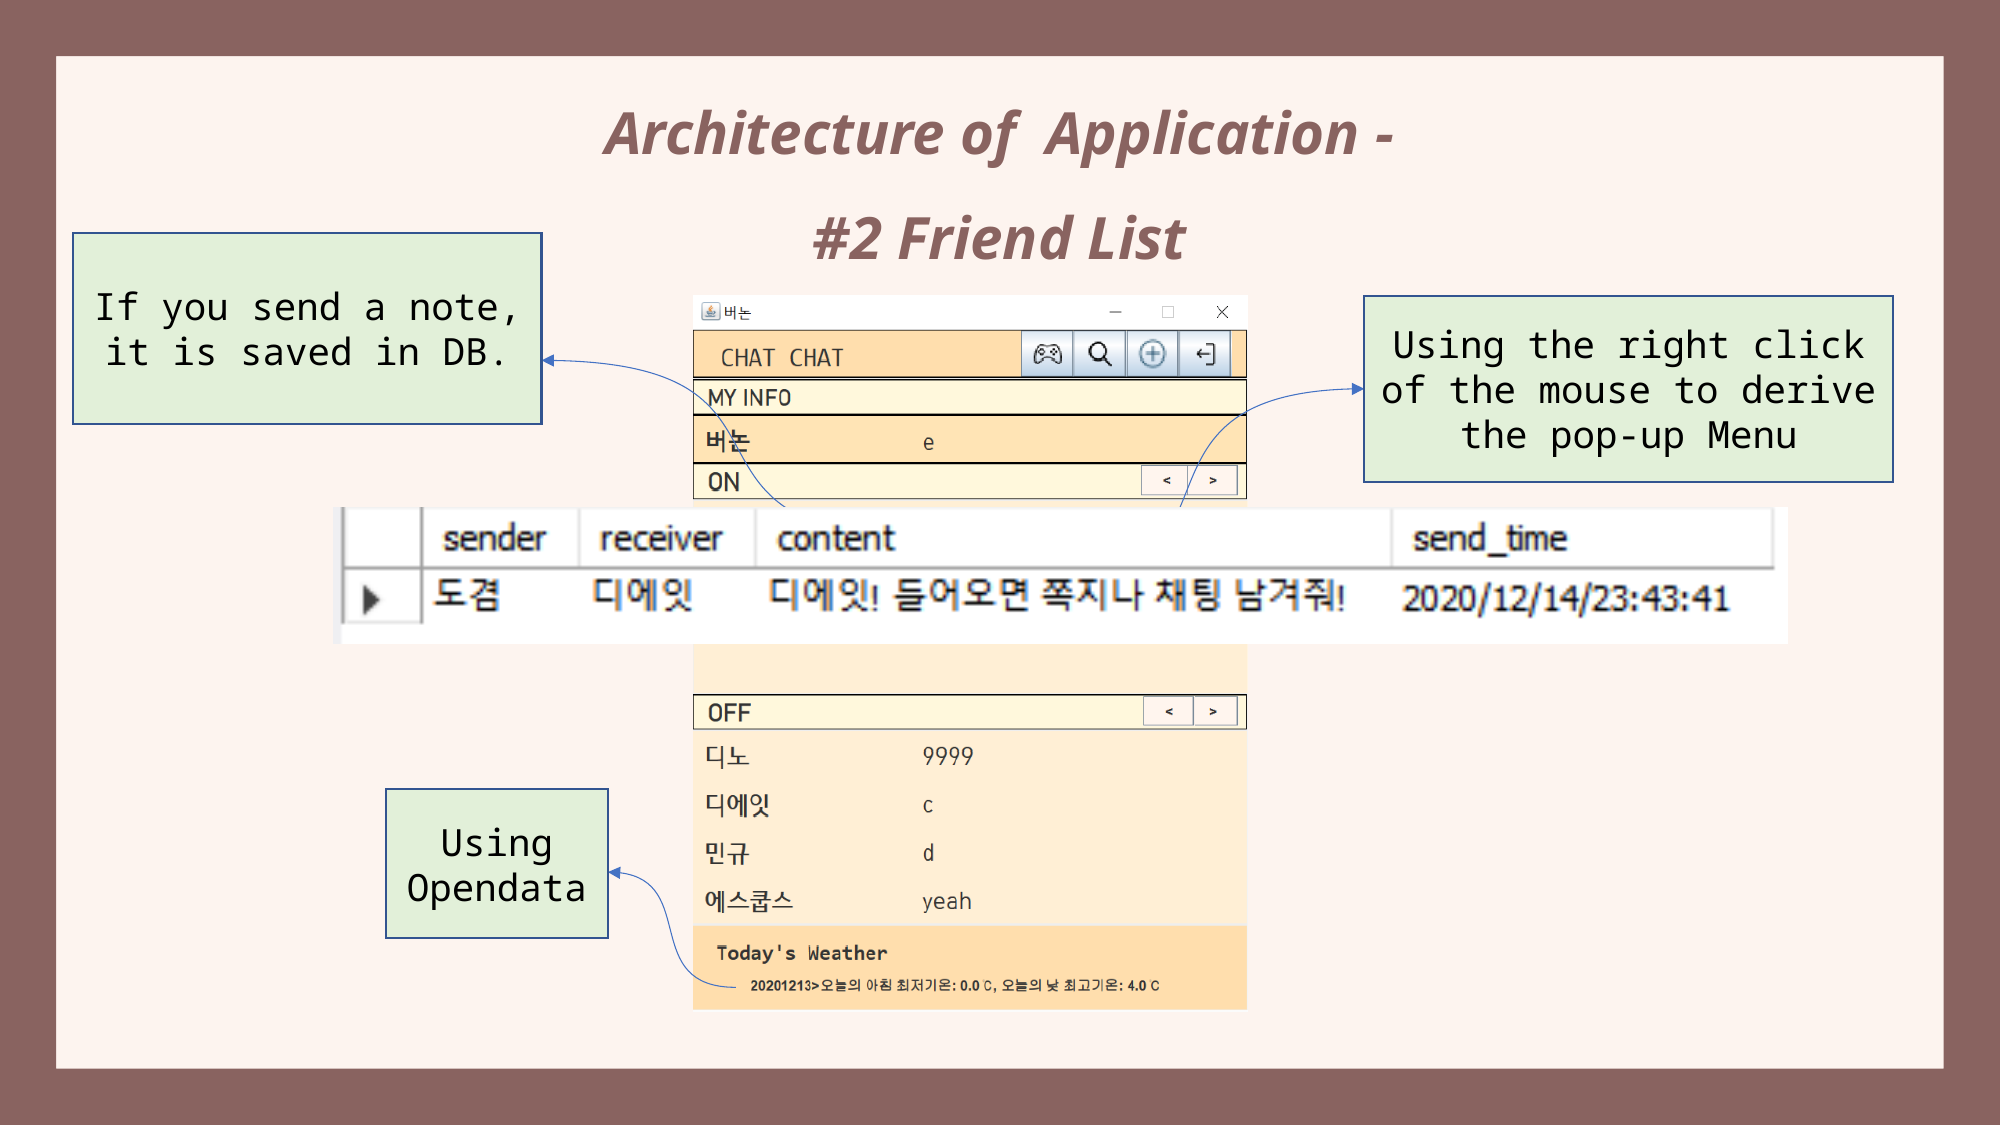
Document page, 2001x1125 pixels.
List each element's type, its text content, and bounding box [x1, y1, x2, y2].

text_box Using the right click of the mouse to derive the pop-up Menu [1363, 295, 1894, 483]
text_box Architecture of Application - #2 Friend List [561, 53, 1439, 279]
picture [333, 295, 1788, 1012]
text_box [1045, 388, 1365, 508]
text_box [541, 360, 939, 508]
text_box Using Opendata [385, 788, 609, 939]
text_box If you send a note, it is saved in DB. [72, 232, 543, 425]
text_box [607, 872, 736, 988]
text_box [0, 0, 2000, 1125]
